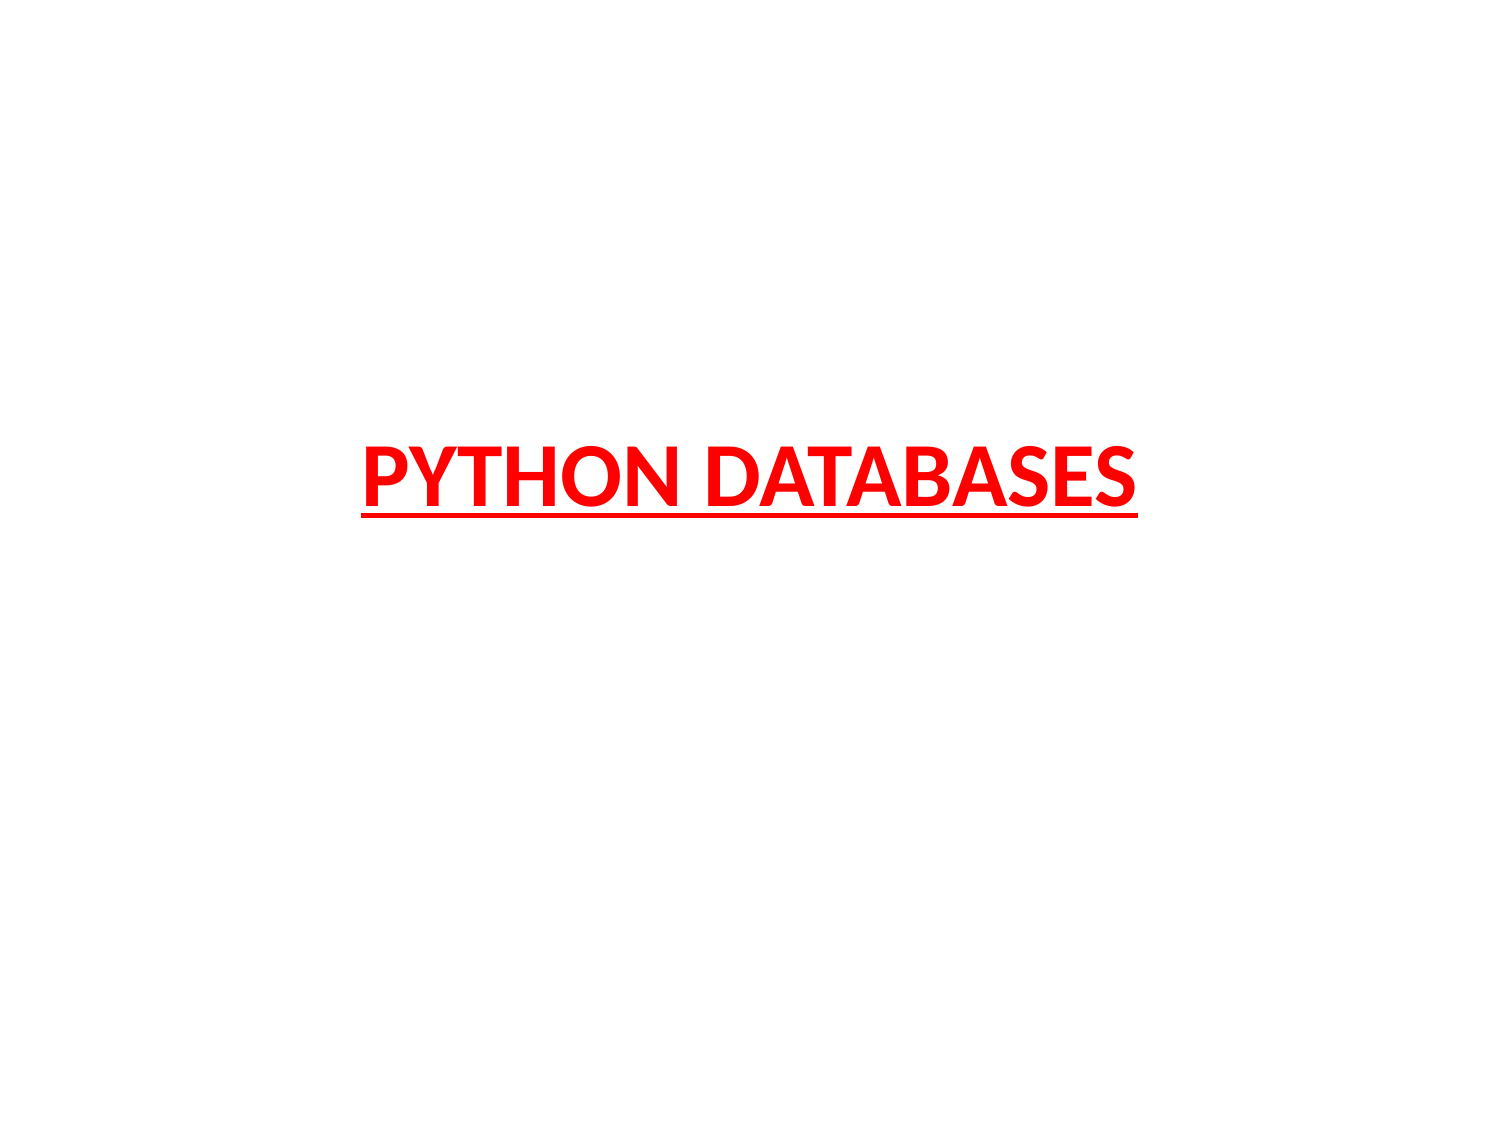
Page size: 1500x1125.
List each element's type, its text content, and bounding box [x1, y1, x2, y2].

title PYTHON DATABASES [112, 349, 1388, 591]
